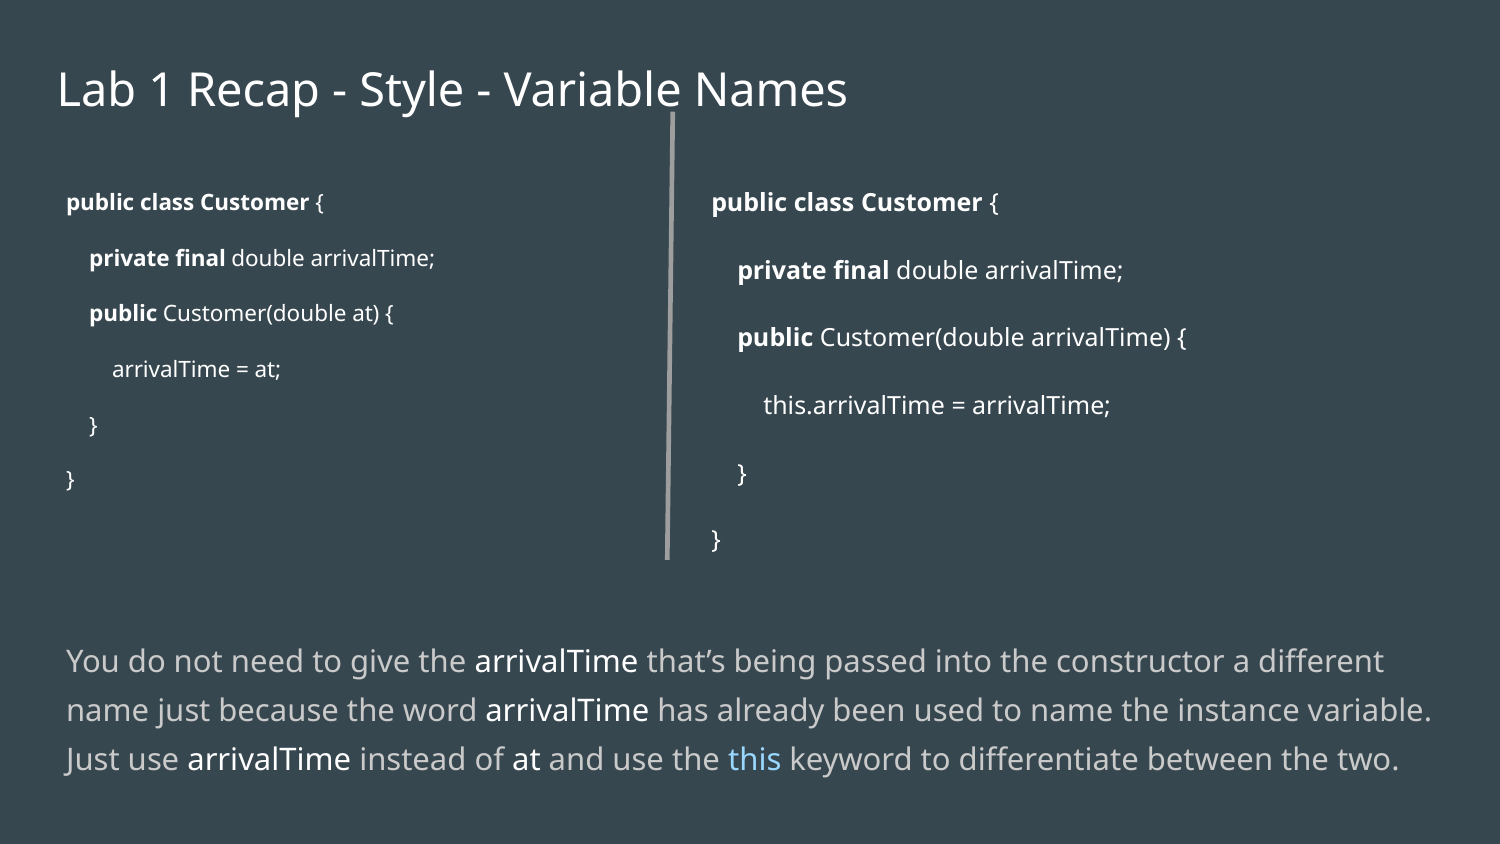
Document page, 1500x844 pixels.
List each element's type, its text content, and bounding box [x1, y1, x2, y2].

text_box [667, 111, 674, 561]
title Lab 1 Recap - Style - Variable Names [41, 41, 1440, 136]
list public class Customer { private final double arrivalTime; public Customer(double at) { arrivalTime = at; } } You do not need to give the arrivalTime that’s being passed into the constructor a different name just because the word arrivalTime has already been used to name the instance variable. Just use arrivalTime instead of at and use the this keyword to differentiate between the two. [51, 166, 1449, 803]
text_box public class Customer { private final double arrivalTime; public Customer(double arrivalTime) { this.arrivalTime = arrivalTime; } } [696, 166, 1387, 569]
